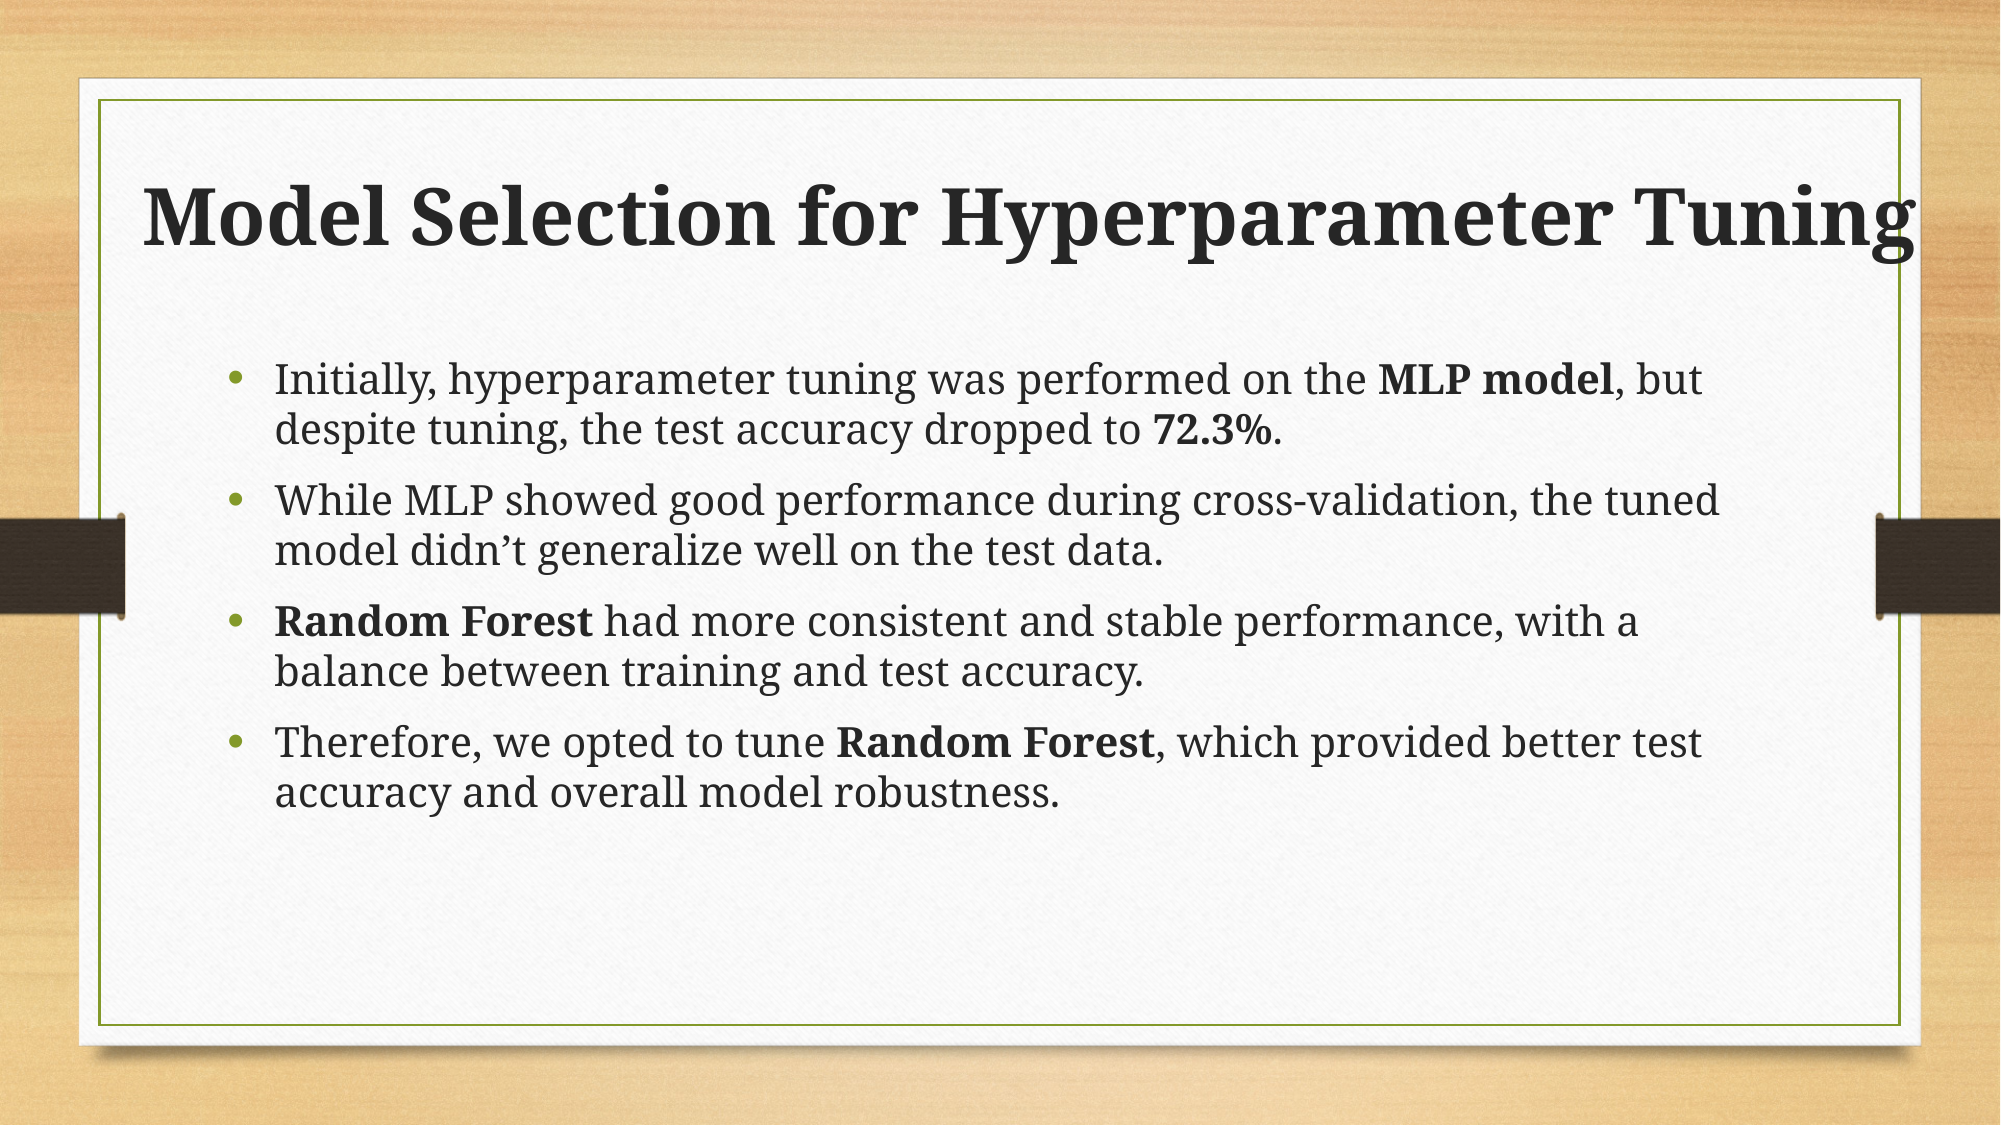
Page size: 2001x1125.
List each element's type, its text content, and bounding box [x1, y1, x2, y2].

title Model Selection for Hyperparameter Tuning [118, 111, 1941, 316]
list Initially, hyperparameter tuning was performed on the MLP model, but despite tuning, the test accuracy dropped to 72.3%. While MLP showed good performance during cross-validation, the tuned model didn’t generalize well on the test data. Random Forest had more consistent and stable performance, with a balance between training and test accuracy. Therefore, we opted to tune Random Forest, which provided better test accuracy and overall model robustness. [212, 344, 1788, 964]
picture [0, 0, 2001, 1125]
